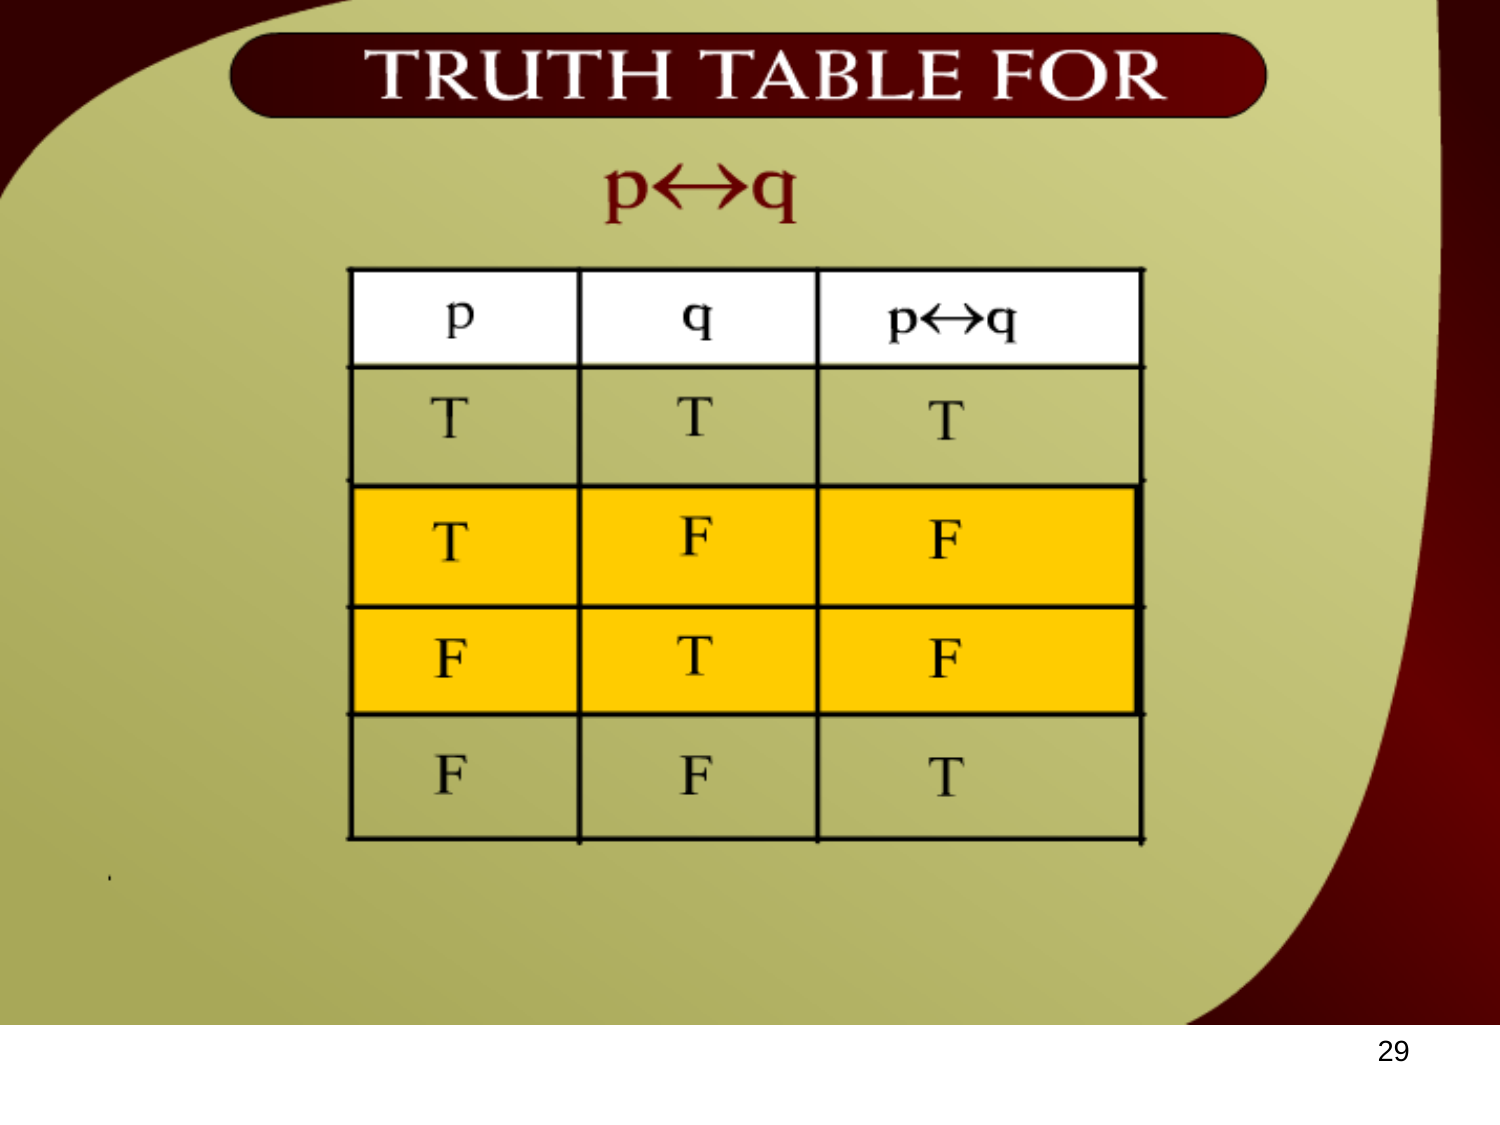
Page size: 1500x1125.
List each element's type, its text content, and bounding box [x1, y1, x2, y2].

slide_number 29 [1074, 1026, 1425, 1103]
picture [0, 0, 1500, 1026]
